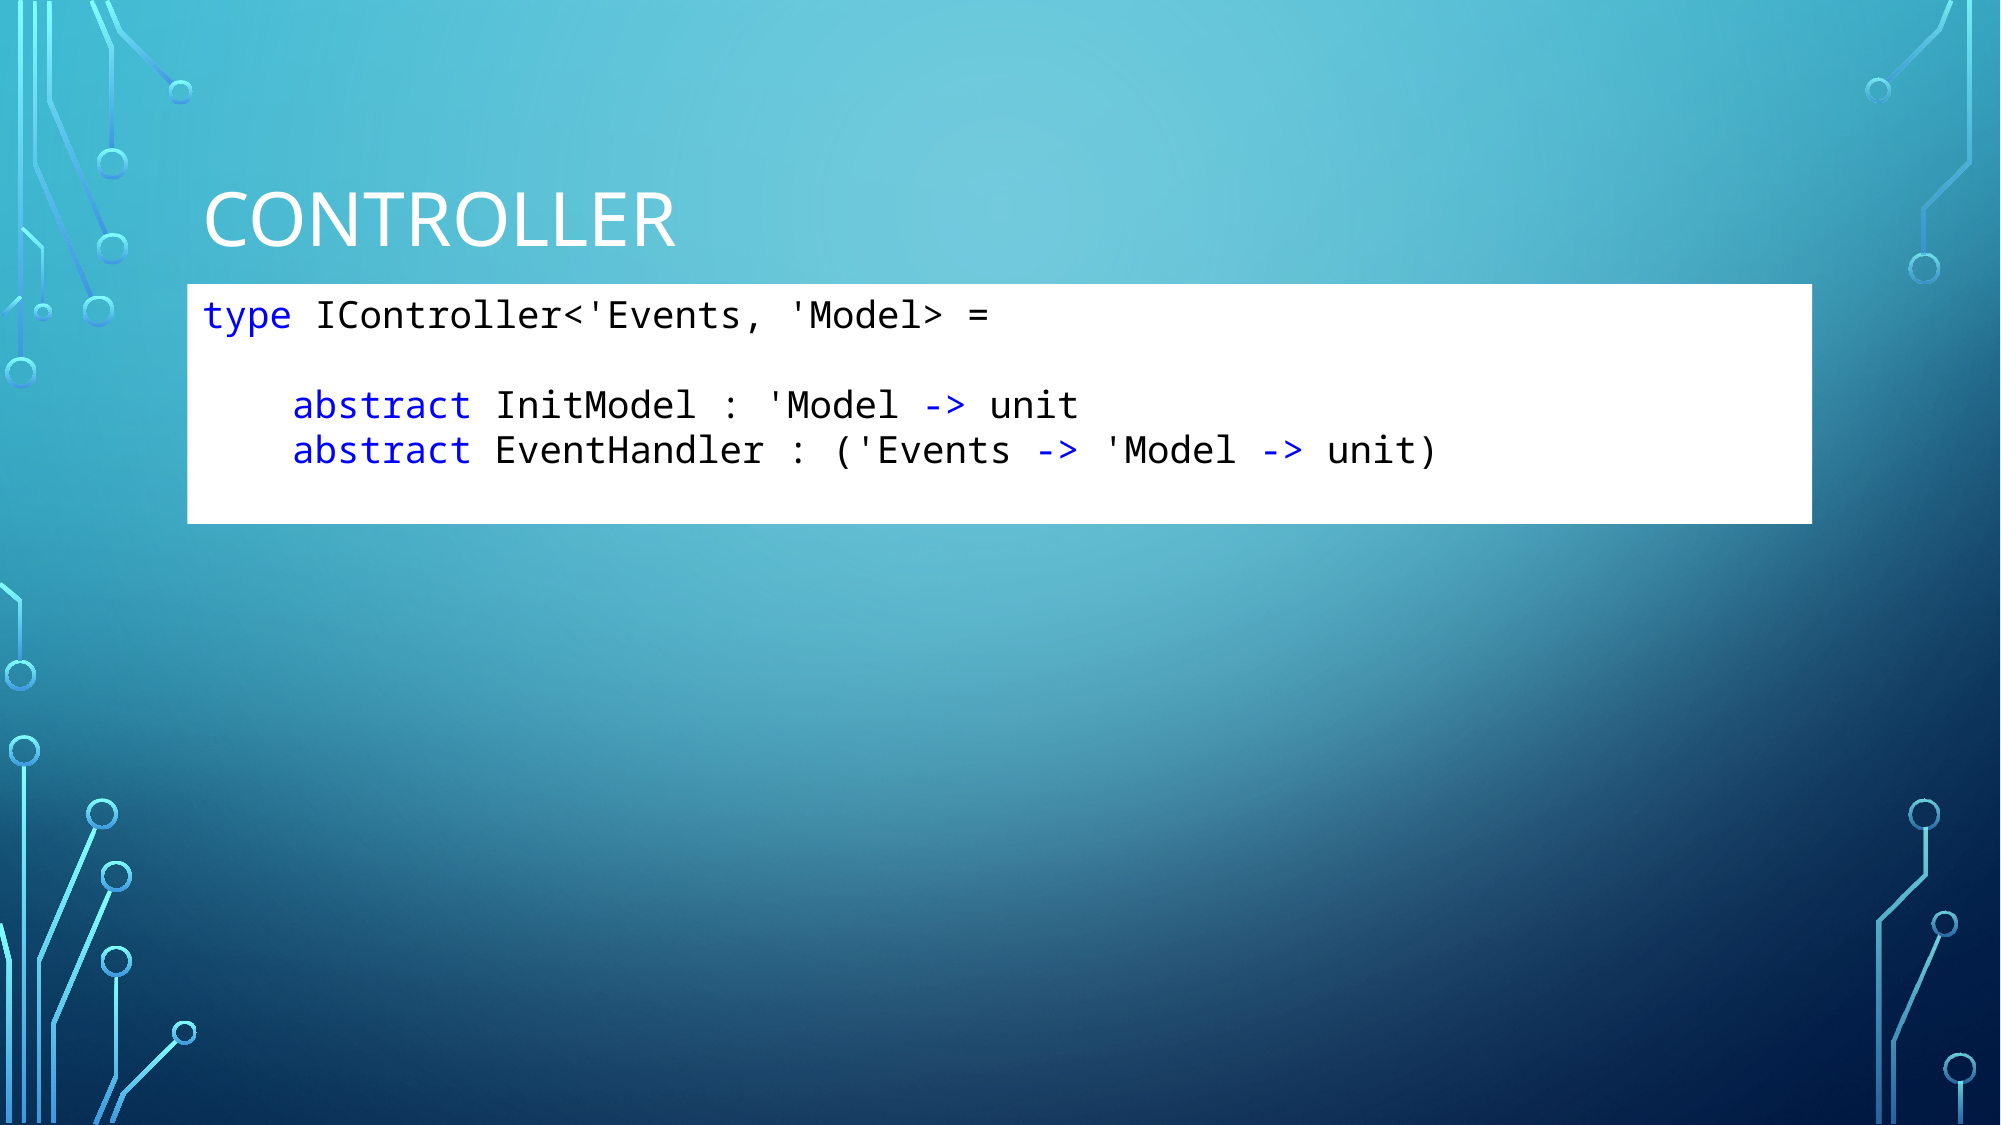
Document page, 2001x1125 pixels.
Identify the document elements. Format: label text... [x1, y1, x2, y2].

text_box type IController<'Events, 'Model> = abstract InitModel : 'Model -> unit abstract EventHandler : ('Events -> 'Model -> unit) [187, 284, 1813, 524]
title Controller [187, 101, 1813, 284]
